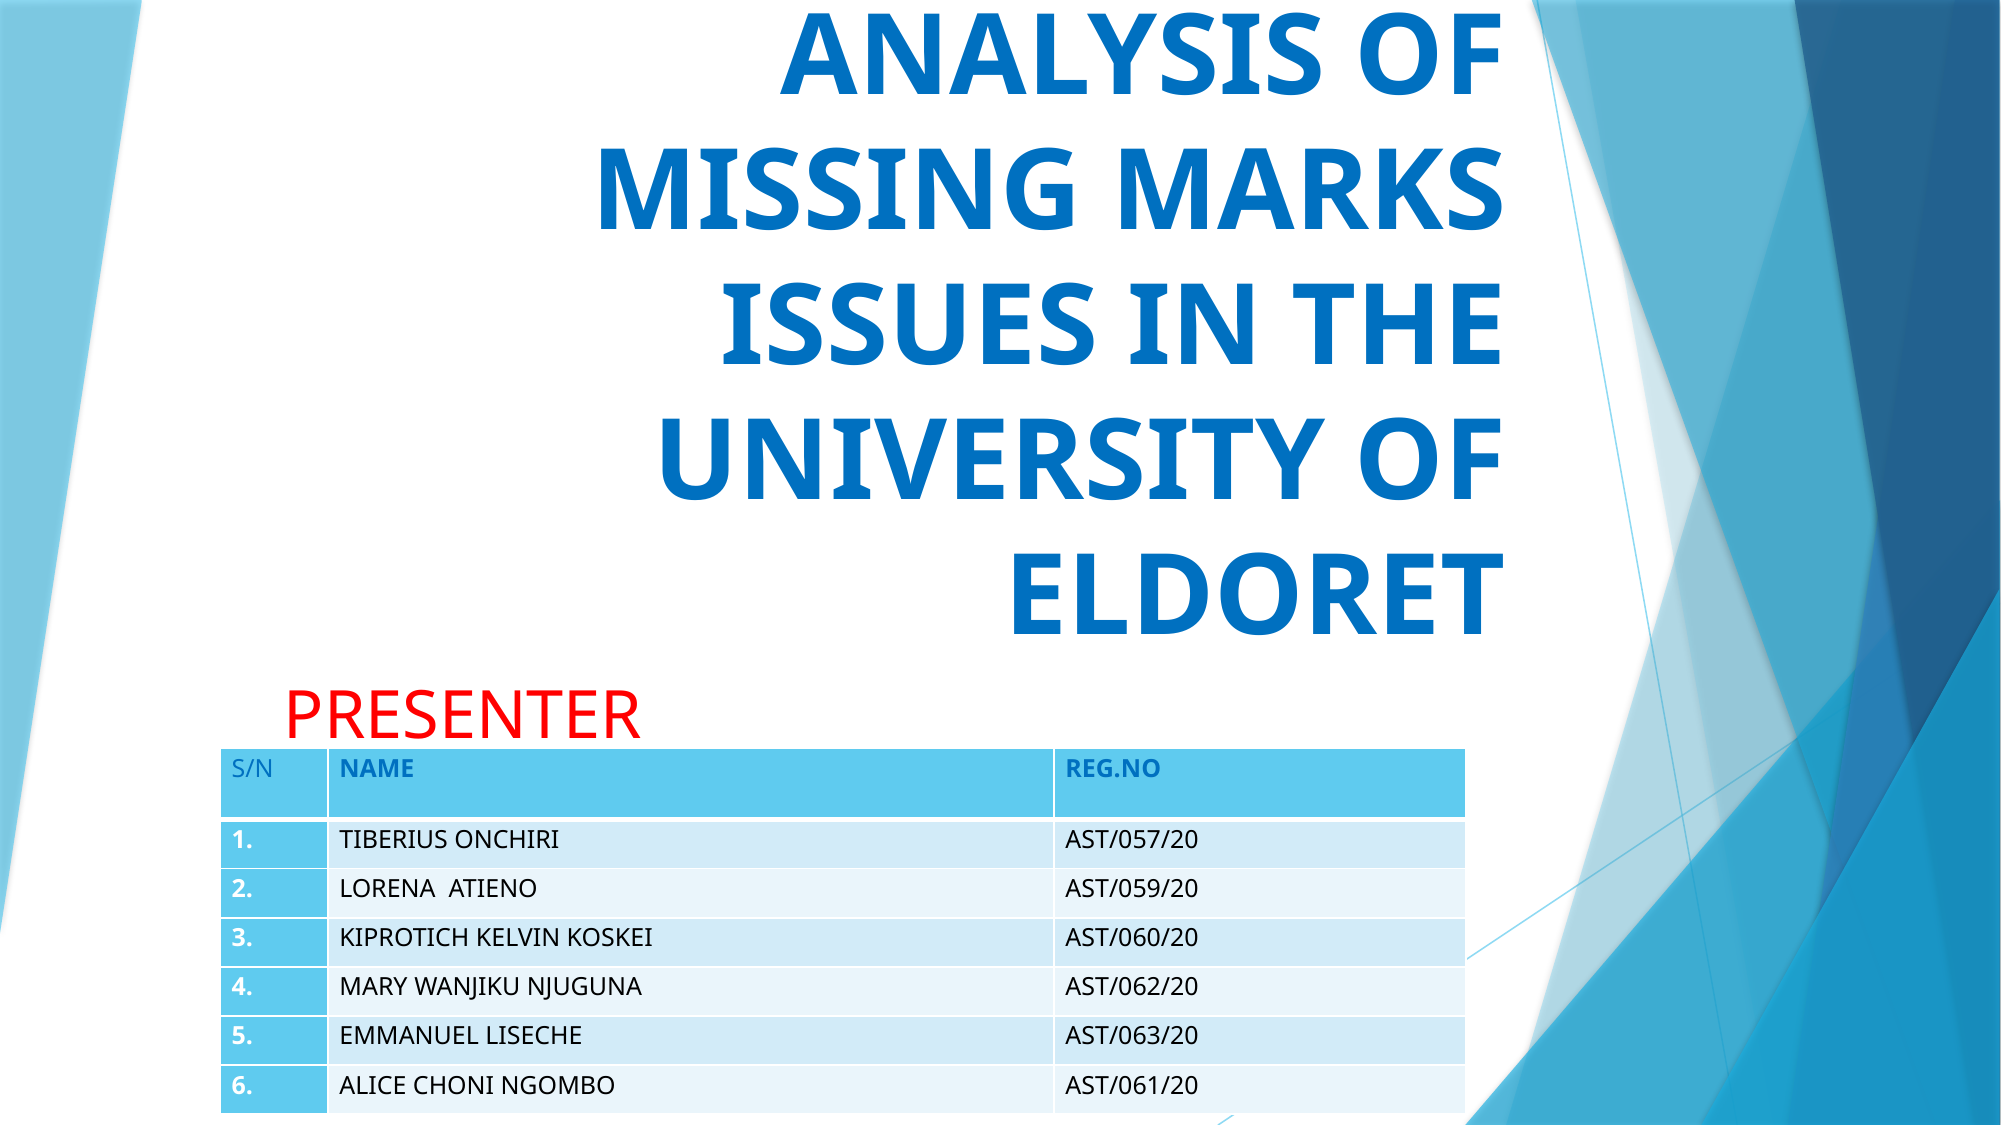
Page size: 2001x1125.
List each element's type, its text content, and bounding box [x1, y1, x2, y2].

table_cell TIBERIUS ONCHIRI [329, 822, 1053, 868]
table_cell AST/060/20 [1055, 919, 1465, 966]
table_header S/N [221, 749, 327, 817]
table_cell 2. [221, 869, 327, 917]
table_cell 3. [221, 919, 327, 966]
table_cell AST/057/20 [1055, 822, 1465, 868]
table_cell LORENA ATIENO [329, 869, 1053, 917]
table_header REG.NO [1055, 749, 1465, 817]
table_cell 5. [221, 1017, 327, 1064]
subtitle PRESENTERS [247, 664, 658, 747]
table_cell MARY WANJIKU NJUGUNA [329, 968, 1053, 1015]
table_cell AST/061/20 [1055, 1066, 1465, 1113]
table_cell 6. [221, 1066, 327, 1113]
title AN IN-DEPTH ANALYSIS OF MISSING MARKS ISSUES IN THE UNIVERSITY OF ELDORET [247, 394, 1522, 665]
table_cell AST/063/20 [1055, 1017, 1465, 1064]
table_cell EMMANUEL LISECHE [329, 1017, 1053, 1064]
table_header NAME [329, 749, 1053, 817]
table_cell ALICE CHONI NGOMBO [329, 1066, 1053, 1113]
table_cell AST/062/20 [1055, 968, 1465, 1015]
table_cell KIPROTICH KELVIN KOSKEI [329, 919, 1053, 966]
table_cell 4. [221, 968, 327, 1015]
table_cell AST/059/20 [1055, 869, 1465, 917]
table_cell 1. [221, 822, 327, 868]
